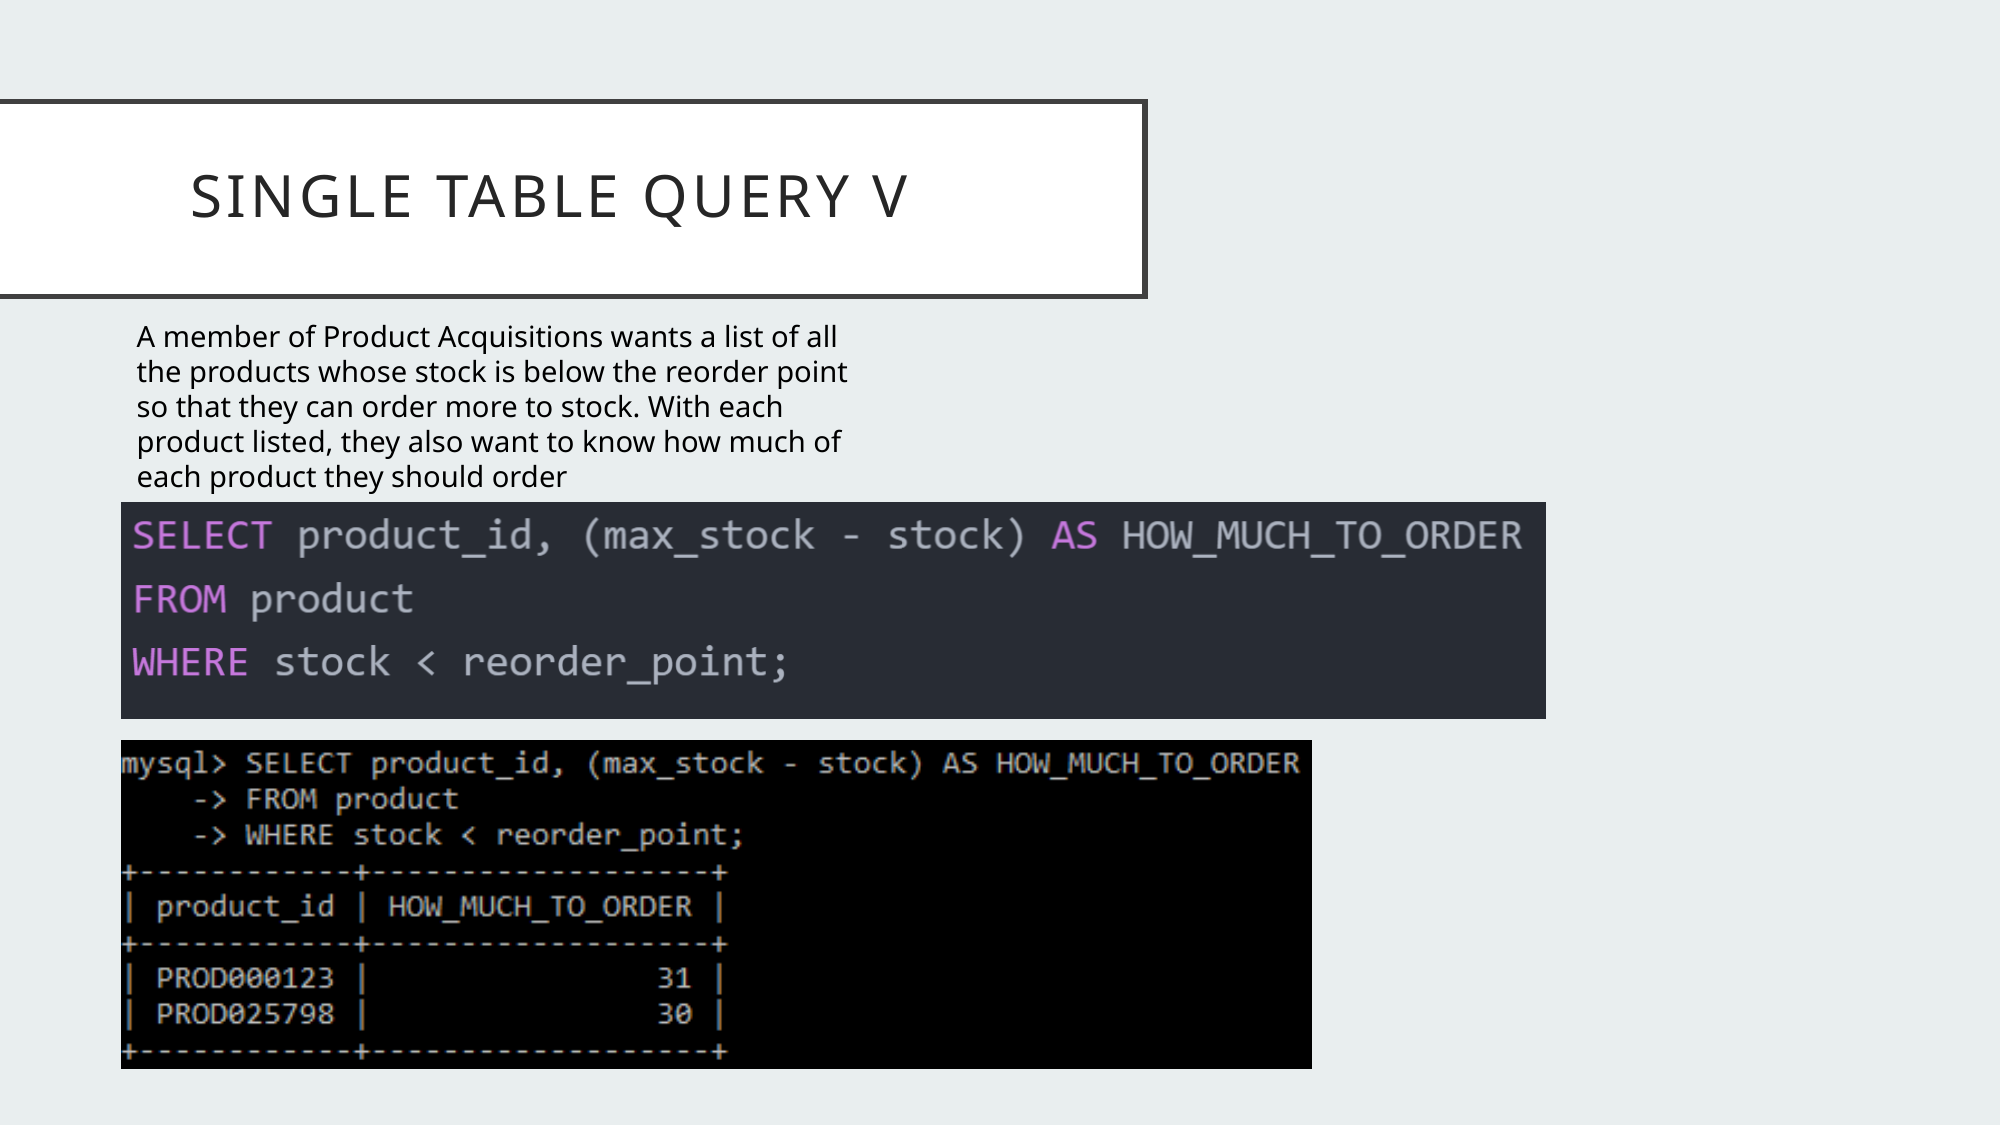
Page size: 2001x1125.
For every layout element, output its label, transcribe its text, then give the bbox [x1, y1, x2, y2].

picture [121, 739, 1312, 1069]
text_box A member of Product Acquisitions wants a list of all the products whose stock is below the reorder point so that they can order more to stock. With each product listed, they also want to know how much of each product they should order [121, 310, 884, 501]
title Single Table Query V [0, 99, 1148, 299]
picture [121, 502, 1546, 719]
